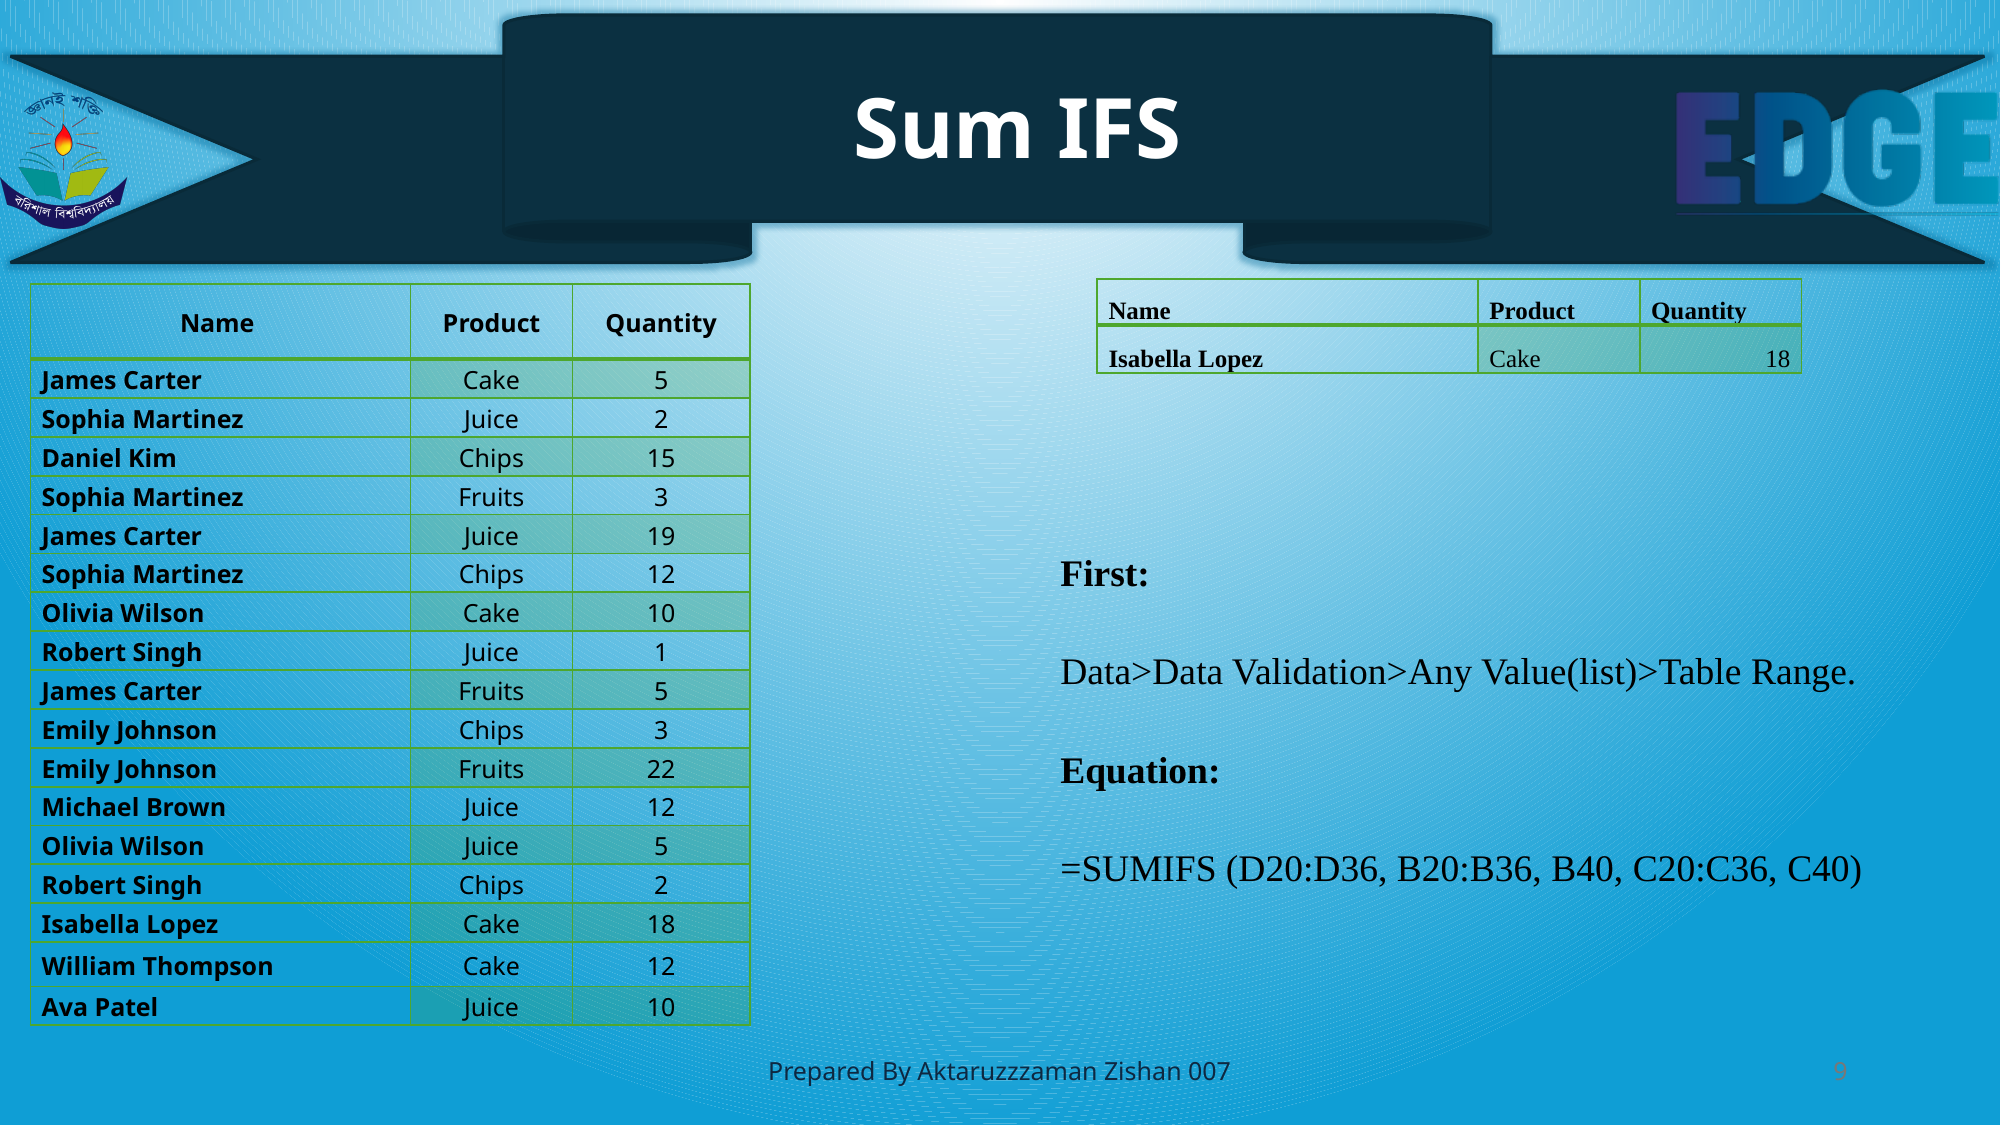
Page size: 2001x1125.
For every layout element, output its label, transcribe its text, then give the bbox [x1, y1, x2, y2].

table_cell Chips [411, 865, 572, 902]
table_cell Fruits [411, 477, 572, 514]
table_cell 15 [573, 438, 749, 475]
table_cell 3 [573, 477, 749, 514]
table_cell 5 [573, 826, 749, 863]
table_cell 5 [573, 671, 749, 708]
table_cell 18 [573, 904, 749, 941]
table_cell 18 [1641, 327, 1801, 372]
table_cell Chips [411, 438, 572, 475]
table_cell 5 [573, 361, 749, 397]
table_cell Sophia Martinez [31, 554, 410, 591]
table_cell 2 [573, 399, 749, 436]
table_cell James Carter [31, 671, 410, 708]
table_cell Juice [411, 788, 572, 825]
table_cell 2 [573, 865, 749, 902]
table_cell Olivia Wilson [31, 826, 410, 863]
table_cell James Carter [31, 361, 410, 397]
table_cell 10 [573, 987, 749, 1024]
table_cell Cake [411, 943, 572, 986]
table_header Product [411, 285, 572, 357]
table_header Quantity [1641, 280, 1801, 323]
table_cell Cake [411, 593, 572, 630]
picture [1670, 87, 2000, 216]
table_cell Emily Johnson [31, 710, 410, 747]
table_cell Michael Brown [31, 788, 410, 825]
table_header Name [31, 285, 410, 357]
table_cell Cake [411, 361, 572, 397]
table_cell Fruits [411, 671, 572, 708]
table_cell Robert Singh [31, 632, 410, 669]
table_header Quantity [573, 285, 749, 357]
table_cell Juice [411, 632, 572, 669]
title Sum IFS [509, 14, 1526, 248]
table_cell 3 [573, 710, 749, 747]
table_cell Chips [411, 554, 572, 591]
table_cell Juice [411, 515, 572, 553]
table_cell Ava Patel [31, 987, 410, 1024]
table_header Name [1098, 280, 1477, 323]
table_cell Chips [411, 710, 572, 747]
table_cell 12 [573, 943, 749, 986]
table_cell 12 [573, 788, 749, 825]
table_cell Emily Johnson [31, 749, 410, 786]
table_cell Daniel Kim [31, 438, 410, 475]
table_cell Isabella Lopez [1098, 327, 1477, 372]
table_cell Cake [1479, 327, 1639, 372]
table_cell Juice [411, 987, 572, 1024]
table_header Product [1479, 280, 1639, 323]
footer Prepared By Aktaruzzzaman Zishan 007 [662, 1042, 1338, 1103]
table_cell Juice [411, 399, 572, 436]
table_cell Sophia Martinez [31, 399, 410, 436]
table_cell 22 [573, 749, 749, 786]
table_cell 10 [573, 593, 749, 630]
table_cell 1 [573, 632, 749, 669]
slide_number 9 [1412, 1042, 1863, 1103]
picture [0, 85, 138, 235]
table_cell Fruits [411, 749, 572, 786]
text_box First: Data>Data Validation>Any Value(list)>Table Range. Equation: =SUMIFS (D20:D36, B20:B36, B40, C20:C36, C40) [1045, 504, 1945, 897]
table_cell 12 [573, 554, 749, 591]
table_cell 19 [573, 515, 749, 553]
table_cell Sophia Martinez [31, 477, 410, 514]
table_cell Juice [411, 826, 572, 863]
table_cell Olivia Wilson [31, 593, 410, 630]
table_cell Isabella Lopez [31, 904, 410, 941]
table_cell Robert Singh [31, 865, 410, 902]
table_cell Cake [411, 904, 572, 941]
table_cell James Carter [31, 515, 410, 553]
table_cell William Thompson [31, 943, 410, 986]
